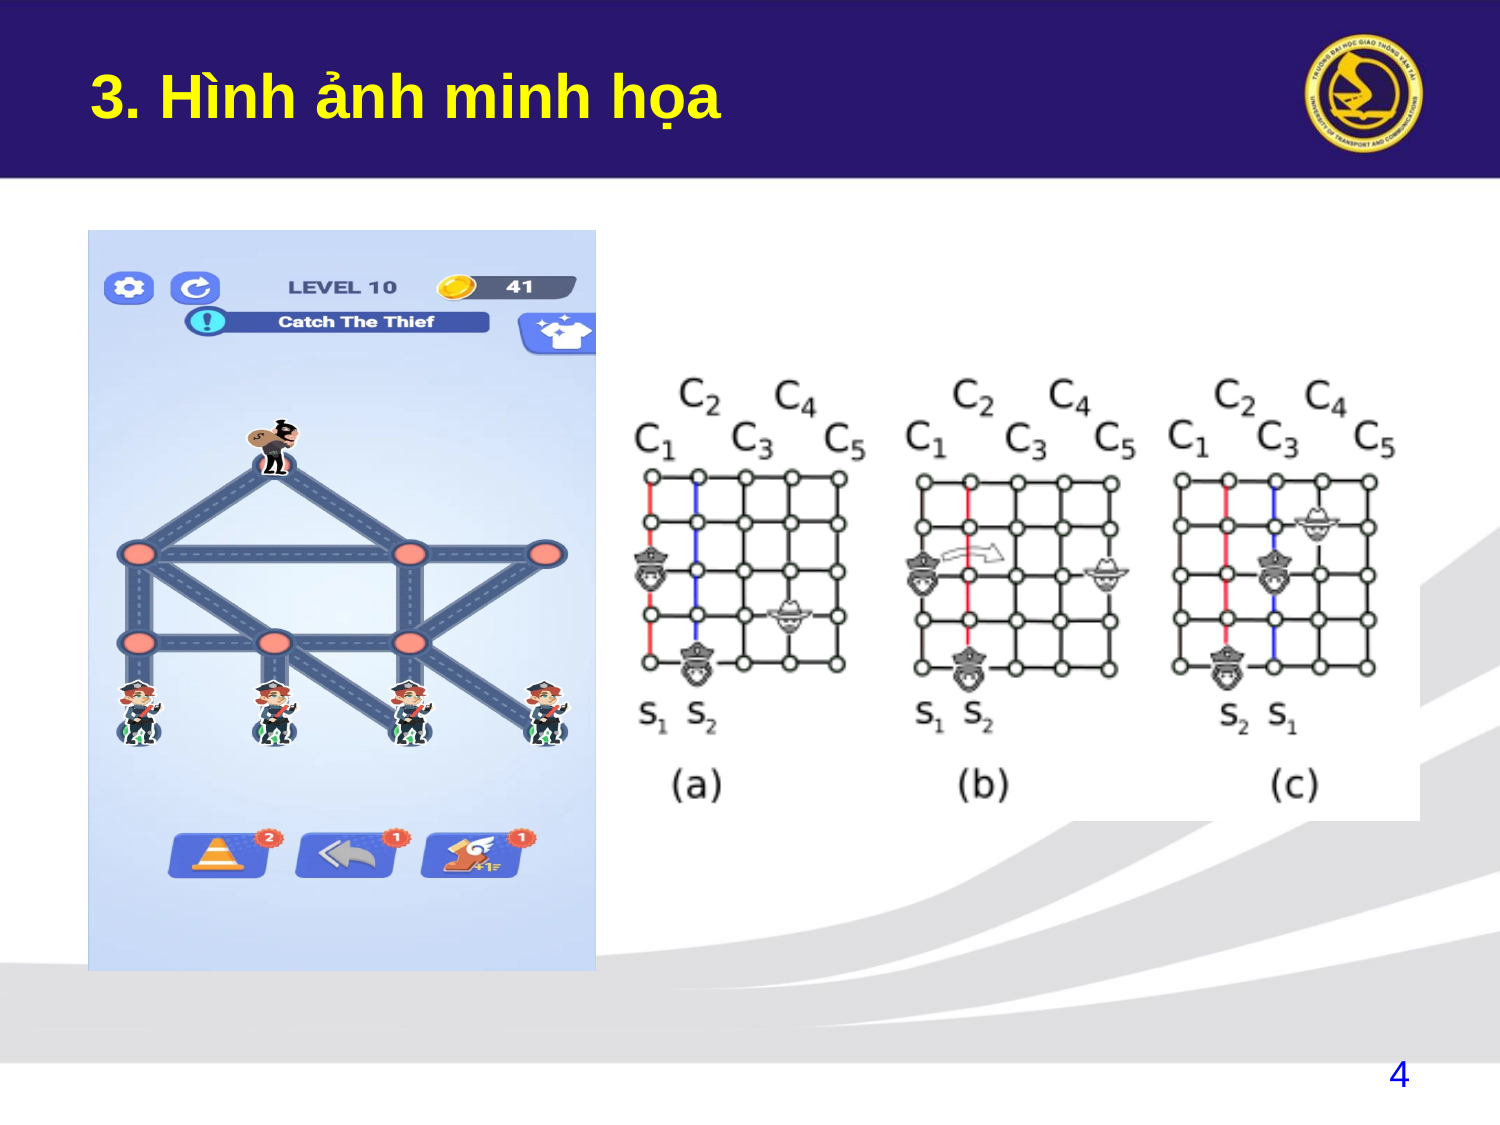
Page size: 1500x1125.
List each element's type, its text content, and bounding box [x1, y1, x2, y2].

title 3. Hình ảnh minh họa [75, 12, 1300, 175]
slide_number 4 [1074, 1042, 1425, 1103]
picture [0, 0, 1500, 1125]
